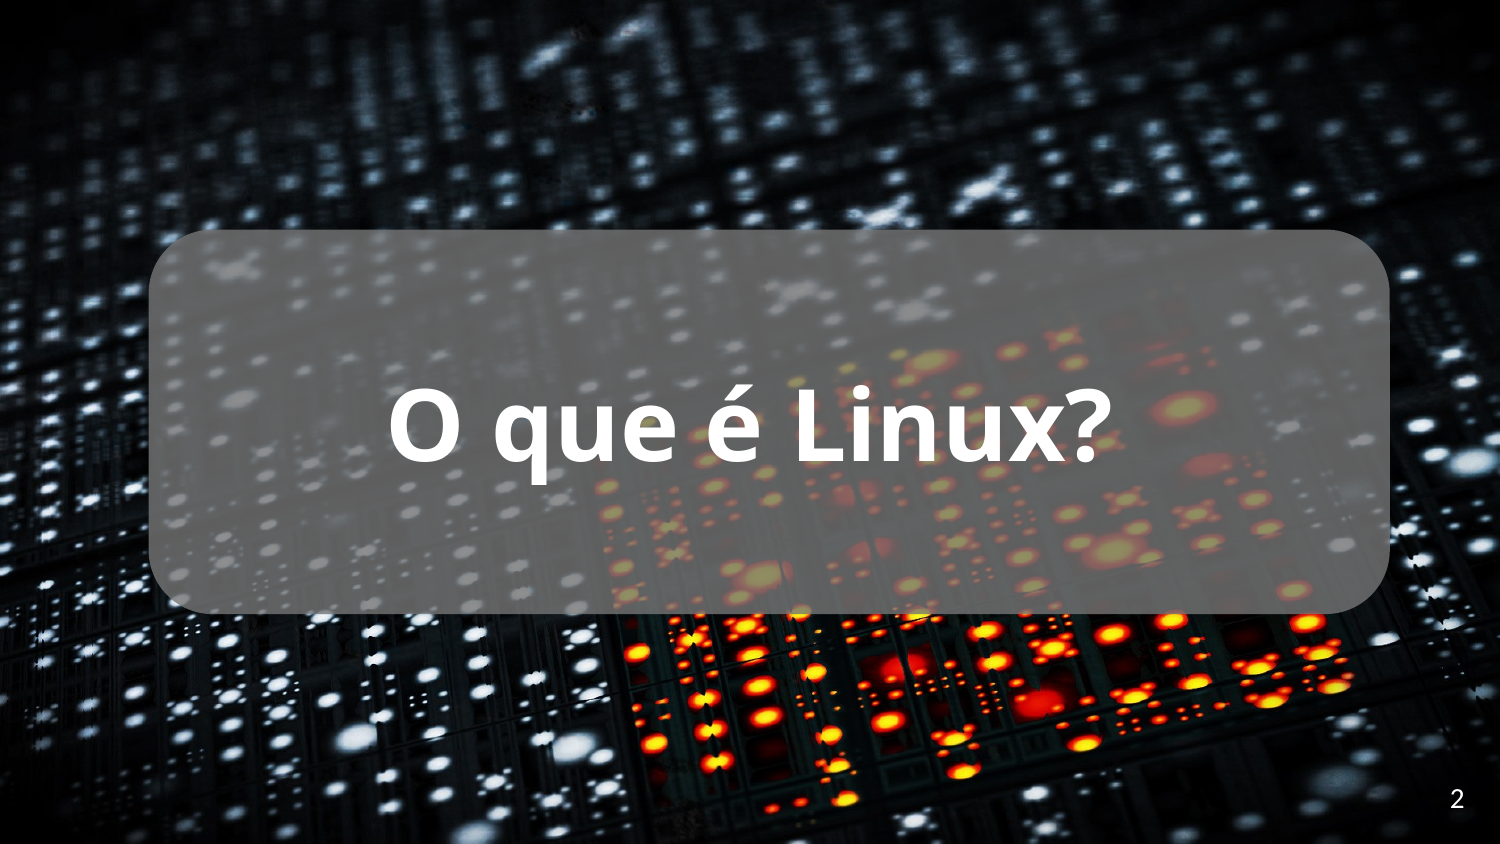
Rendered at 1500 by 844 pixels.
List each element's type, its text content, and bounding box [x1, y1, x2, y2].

title O que é Linux? [148, 229, 1352, 615]
slide_number ‹#› [1389, 764, 1480, 830]
picture [0, 0, 1500, 844]
